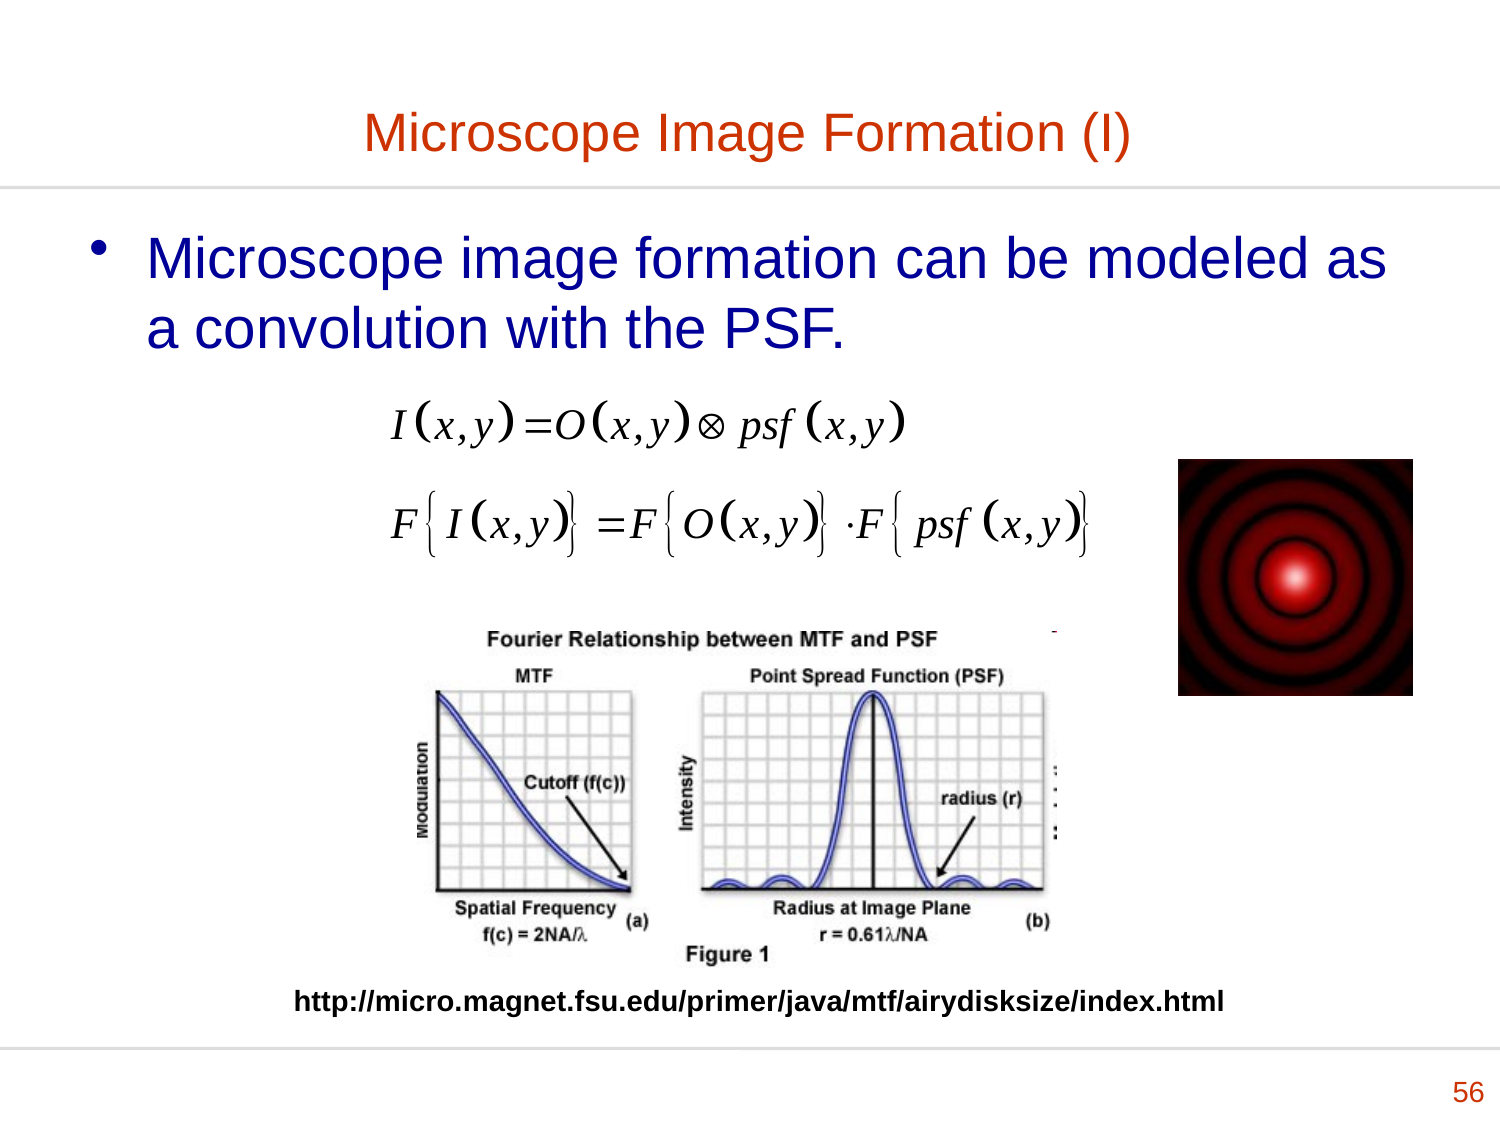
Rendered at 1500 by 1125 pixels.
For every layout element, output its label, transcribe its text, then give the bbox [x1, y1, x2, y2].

title Microscope Image Formation (I) [73, 90, 1424, 188]
text_box http://micro.magnet.fsu.edu/primer/java/mtf/airydisksize/index.html [278, 975, 1241, 1025]
picture [417, 631, 1058, 969]
list Microscope image formation can be modeled as a convolution with the PSF. [75, 212, 1425, 416]
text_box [382, 392, 1106, 565]
slide_number 56 [1149, 1065, 1500, 1104]
picture [1178, 459, 1413, 696]
